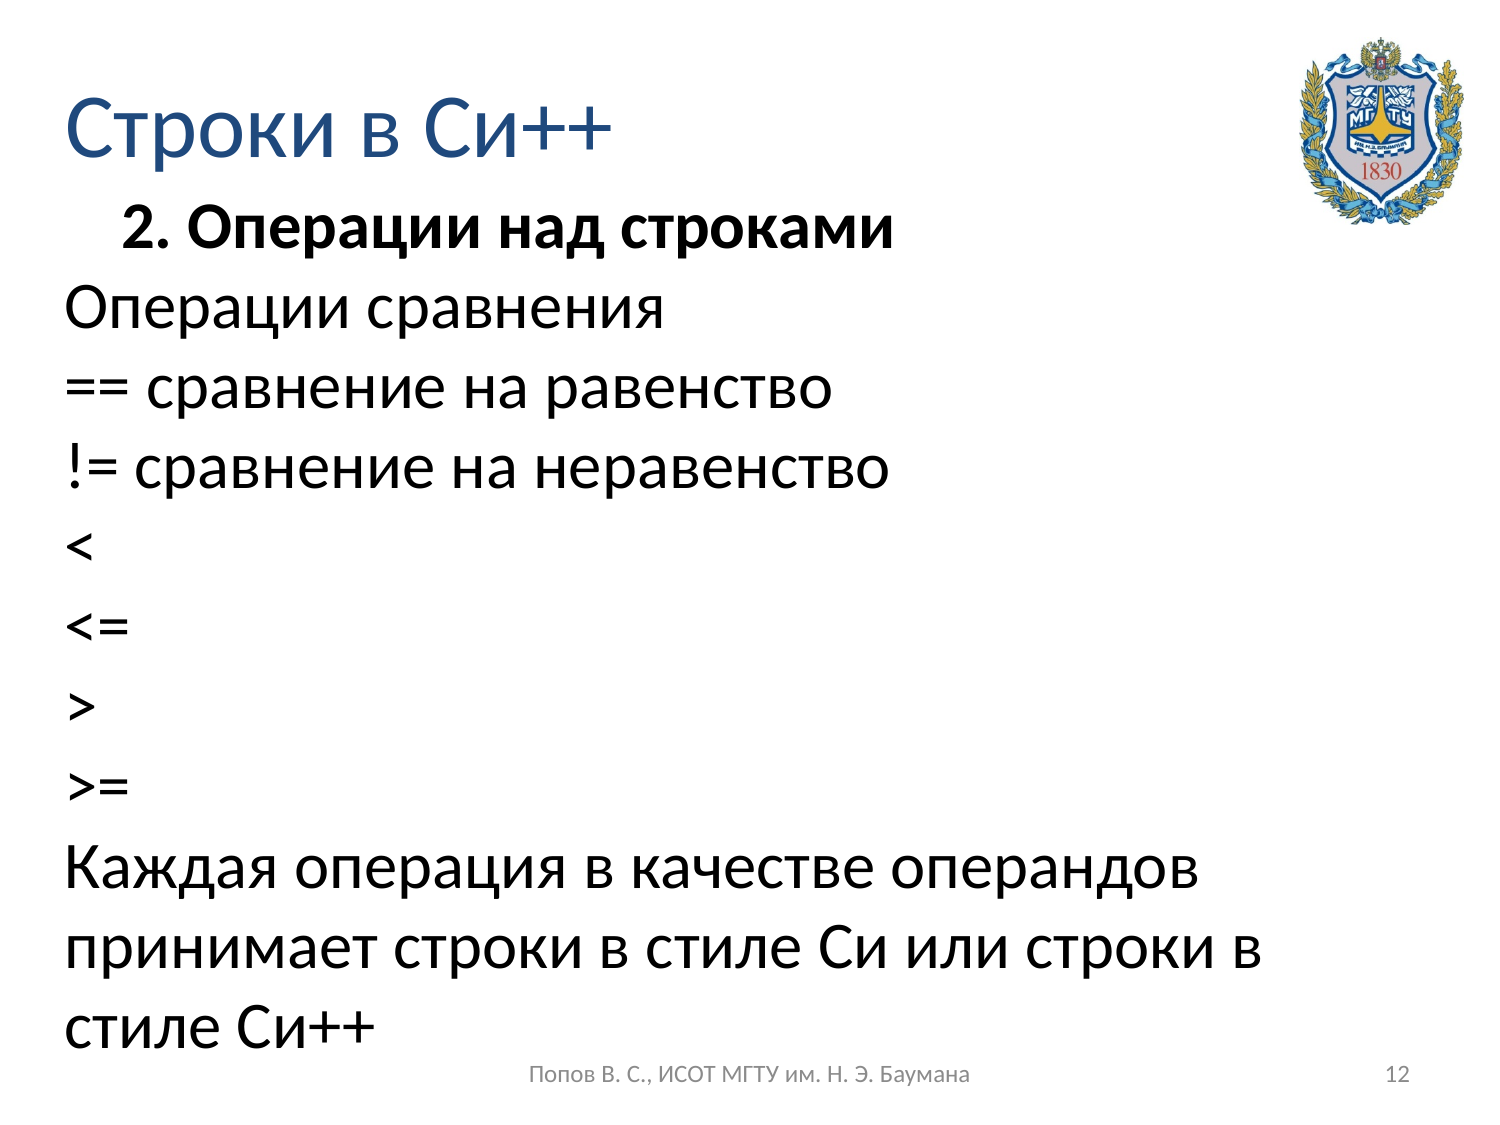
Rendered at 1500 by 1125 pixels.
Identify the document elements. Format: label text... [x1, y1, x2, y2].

slide_number 12 [1074, 1042, 1425, 1103]
footer Попов В. С., ИСОТ МГТУ им. Н. Э. Баумана [512, 1042, 988, 1103]
title Строки в Си++ [50, 0, 1275, 174]
picture [1299, 37, 1464, 226]
text_box 2. Операции над строками Операции сравнения == сравнение на равенство != сравнение на неравенство < <= > >= Каждая операция в качестве операндов принимает строки в стиле Си или строки в стиле Си++ [50, 174, 1450, 1070]
